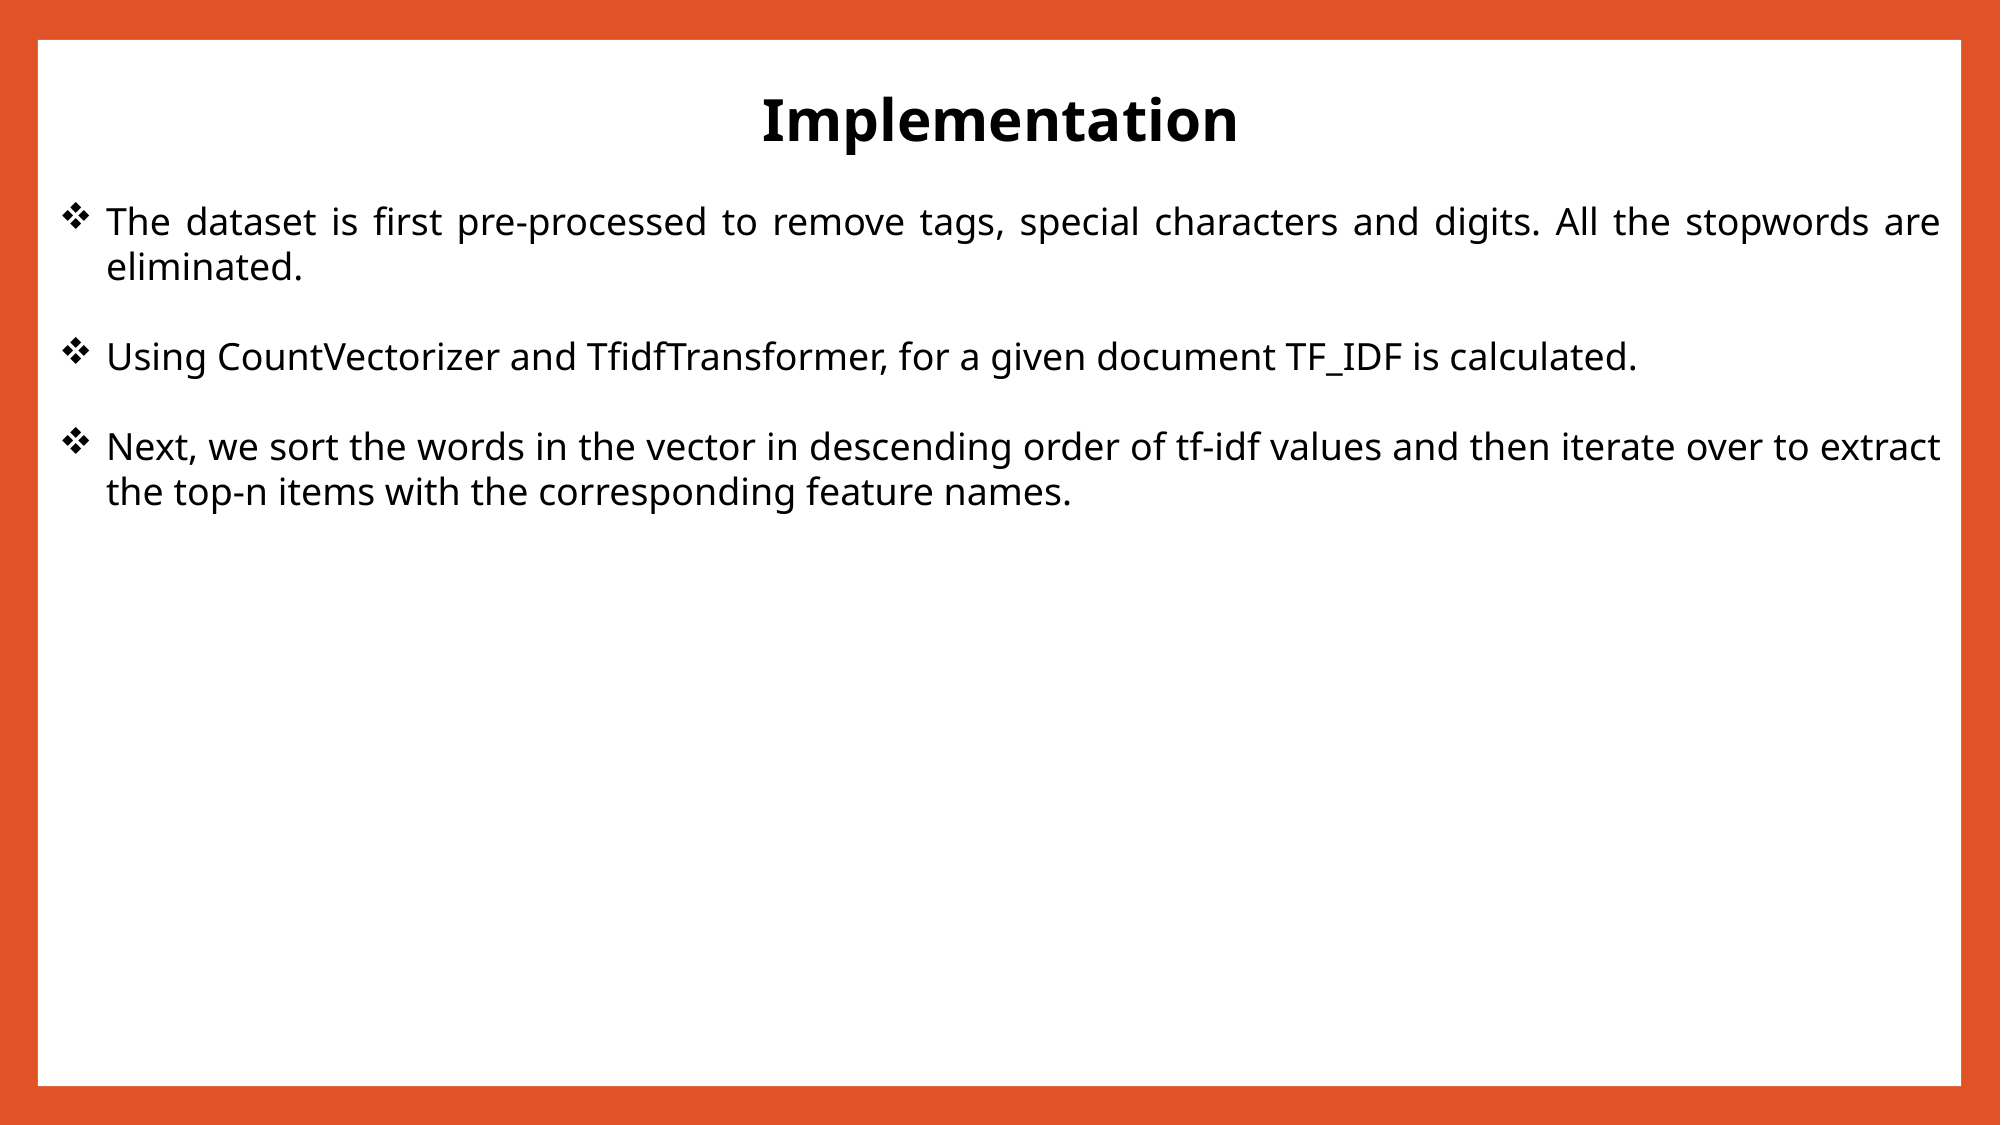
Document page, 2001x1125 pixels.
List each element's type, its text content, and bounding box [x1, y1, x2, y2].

text_box Implementation The dataset is first pre-processed to remove tags, special characters and digits. All the stopwords are eliminated. Using CountVectorizer and TfidfTransformer, for a given document TF_IDF is calculated. Next, we sort the words in the vector in descending order of tf-idf values and then iterate over to extract the top-n items with the corresponding feature names. [44, 75, 1958, 611]
